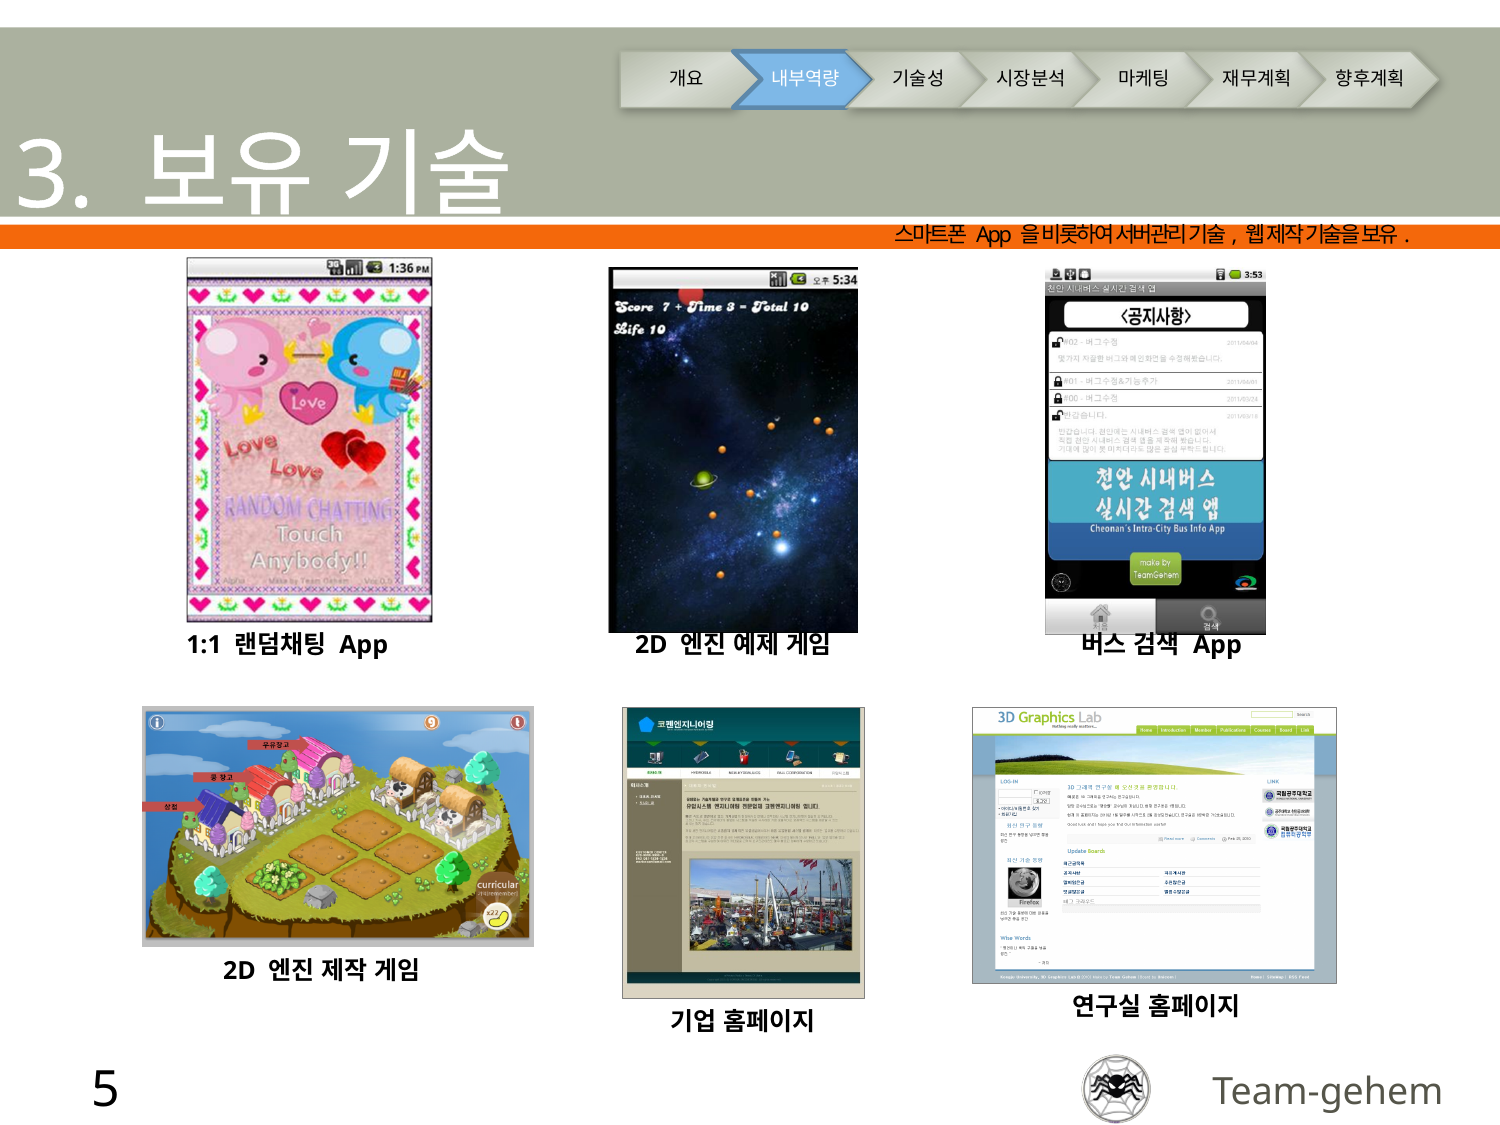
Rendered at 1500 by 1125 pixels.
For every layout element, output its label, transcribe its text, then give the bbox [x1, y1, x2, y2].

text_box 5 [76, 1049, 538, 1124]
picture [1080, 1053, 1152, 1125]
text_box 11:1 랜덤채팅 App팅 App [157, 621, 494, 667]
text_box 버스 검색 App [1066, 646, 1257, 667]
picture [1044, 266, 1266, 635]
picture [621, 707, 865, 999]
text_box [619, 18, 1440, 141]
picture [972, 707, 1337, 984]
text_box 2D 엔진 예제 게임 [620, 642, 848, 667]
text_box 스마트폰 App 을 비롯하여 서버관리 기술, 웹 제작 기술을 보유. [879, 208, 1477, 255]
text_box 기업 홈페이지 [655, 1009, 831, 1043]
picture [182, 255, 434, 623]
text_box Team-gehem [1187, 1059, 1459, 1125]
picture [142, 705, 535, 947]
picture [607, 266, 859, 634]
text_box 연구실 홈페이지 [1057, 993, 1256, 1028]
text_box 2D 엔진 제작 게임 [208, 958, 436, 992]
title 3. 보유 기술 [0, 78, 1350, 261]
